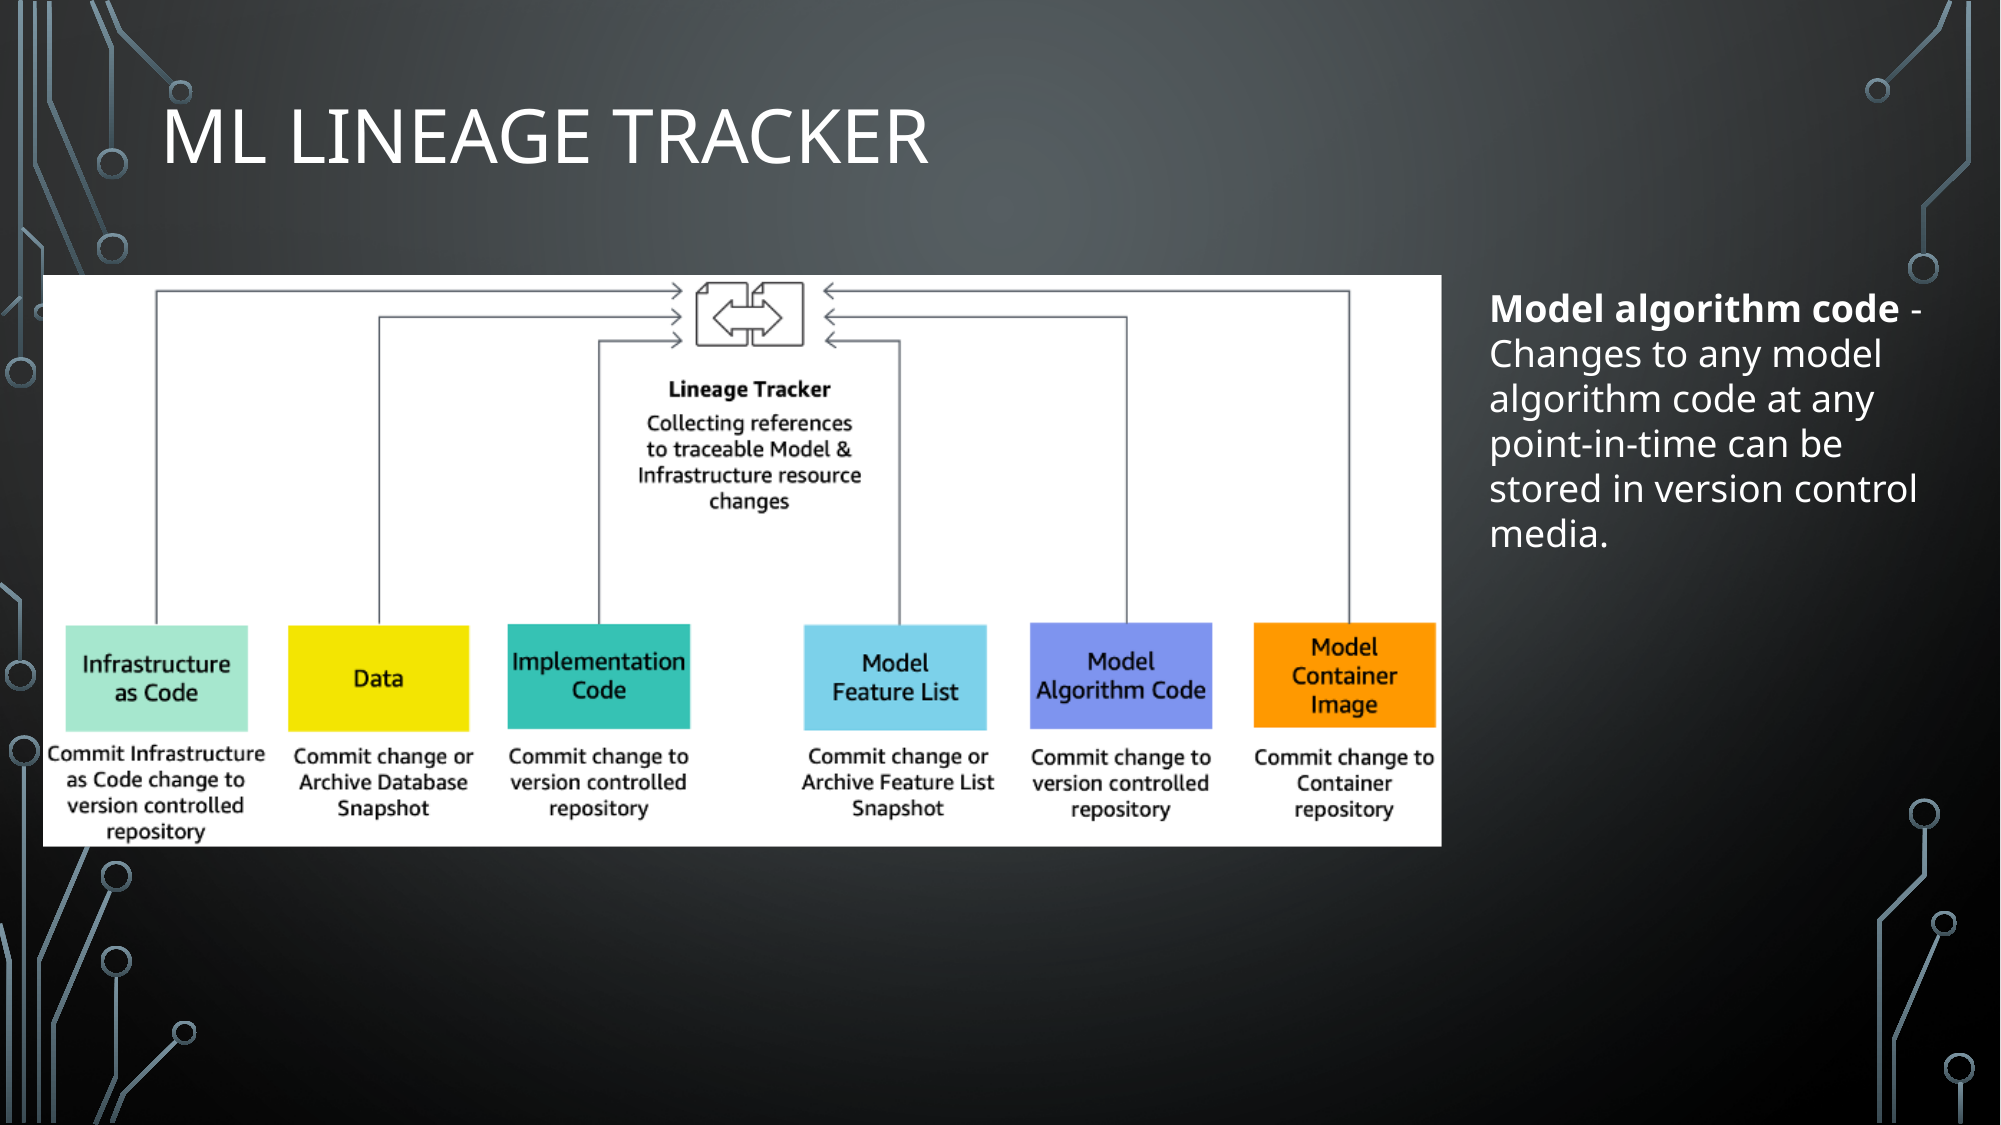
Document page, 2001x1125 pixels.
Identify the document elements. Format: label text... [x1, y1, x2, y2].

title ML Lineage Tracker [145, 18, 1771, 261]
picture [43, 275, 1446, 850]
text_box Model algorithm code - Changes to any model algorithm code at any point-in-time can be stored in version control media. [1474, 278, 1956, 563]
